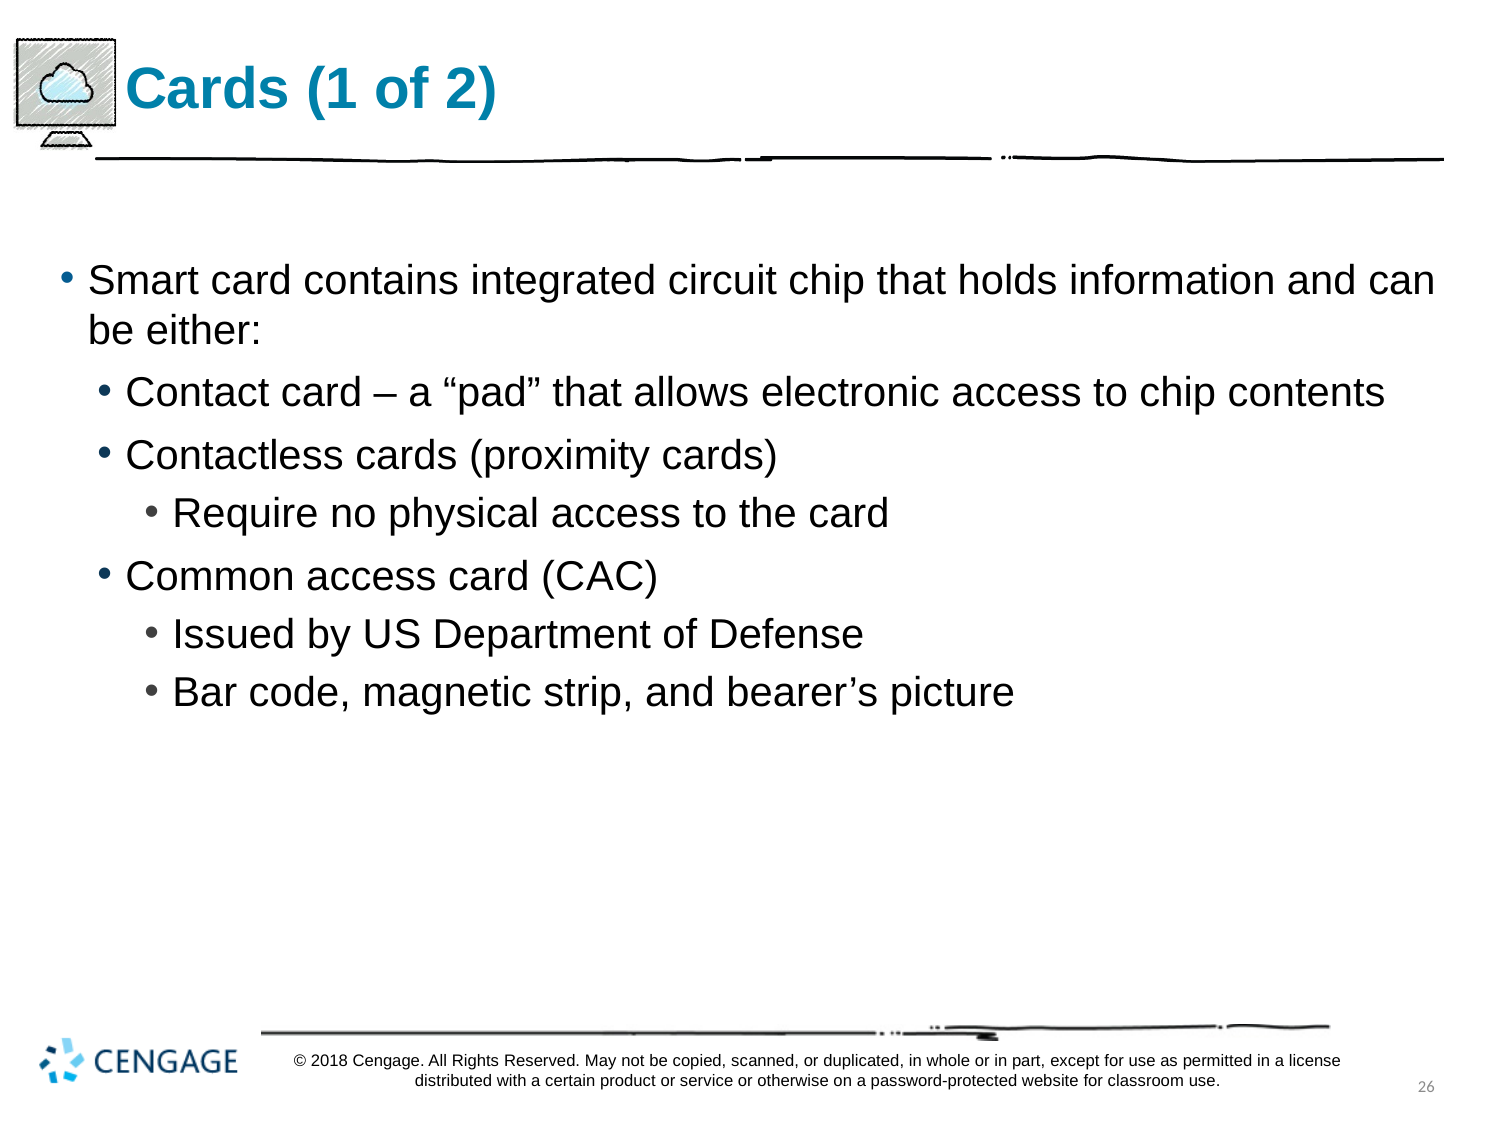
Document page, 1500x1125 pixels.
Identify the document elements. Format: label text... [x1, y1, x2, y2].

list Smart card contains integrated circuit chip that holds information and can be either: Contact card – a “pad” that allows electronic access to chip contents Contactless cards (proximity cards) Require no physical access to the card Common access card (C A C) Issued by U S Department of Defense Bar code, magnetic strip, and bearer’s picture [59, 252, 1441, 725]
title Cards (1 of 2) [125, 60, 1442, 121]
picture [95, 155, 1444, 163]
picture [261, 1024, 1331, 1041]
picture [13, 36, 117, 151]
picture [19, 1024, 250, 1096]
footer © 2018 Cengage. All Rights Reserved. May not be copied, scanned, or duplicated, in whole or in part, except for use as permitted in a license distributed with a certain product or service or otherwise on a password-protected website for classroom use. [262, 1050, 1375, 1091]
